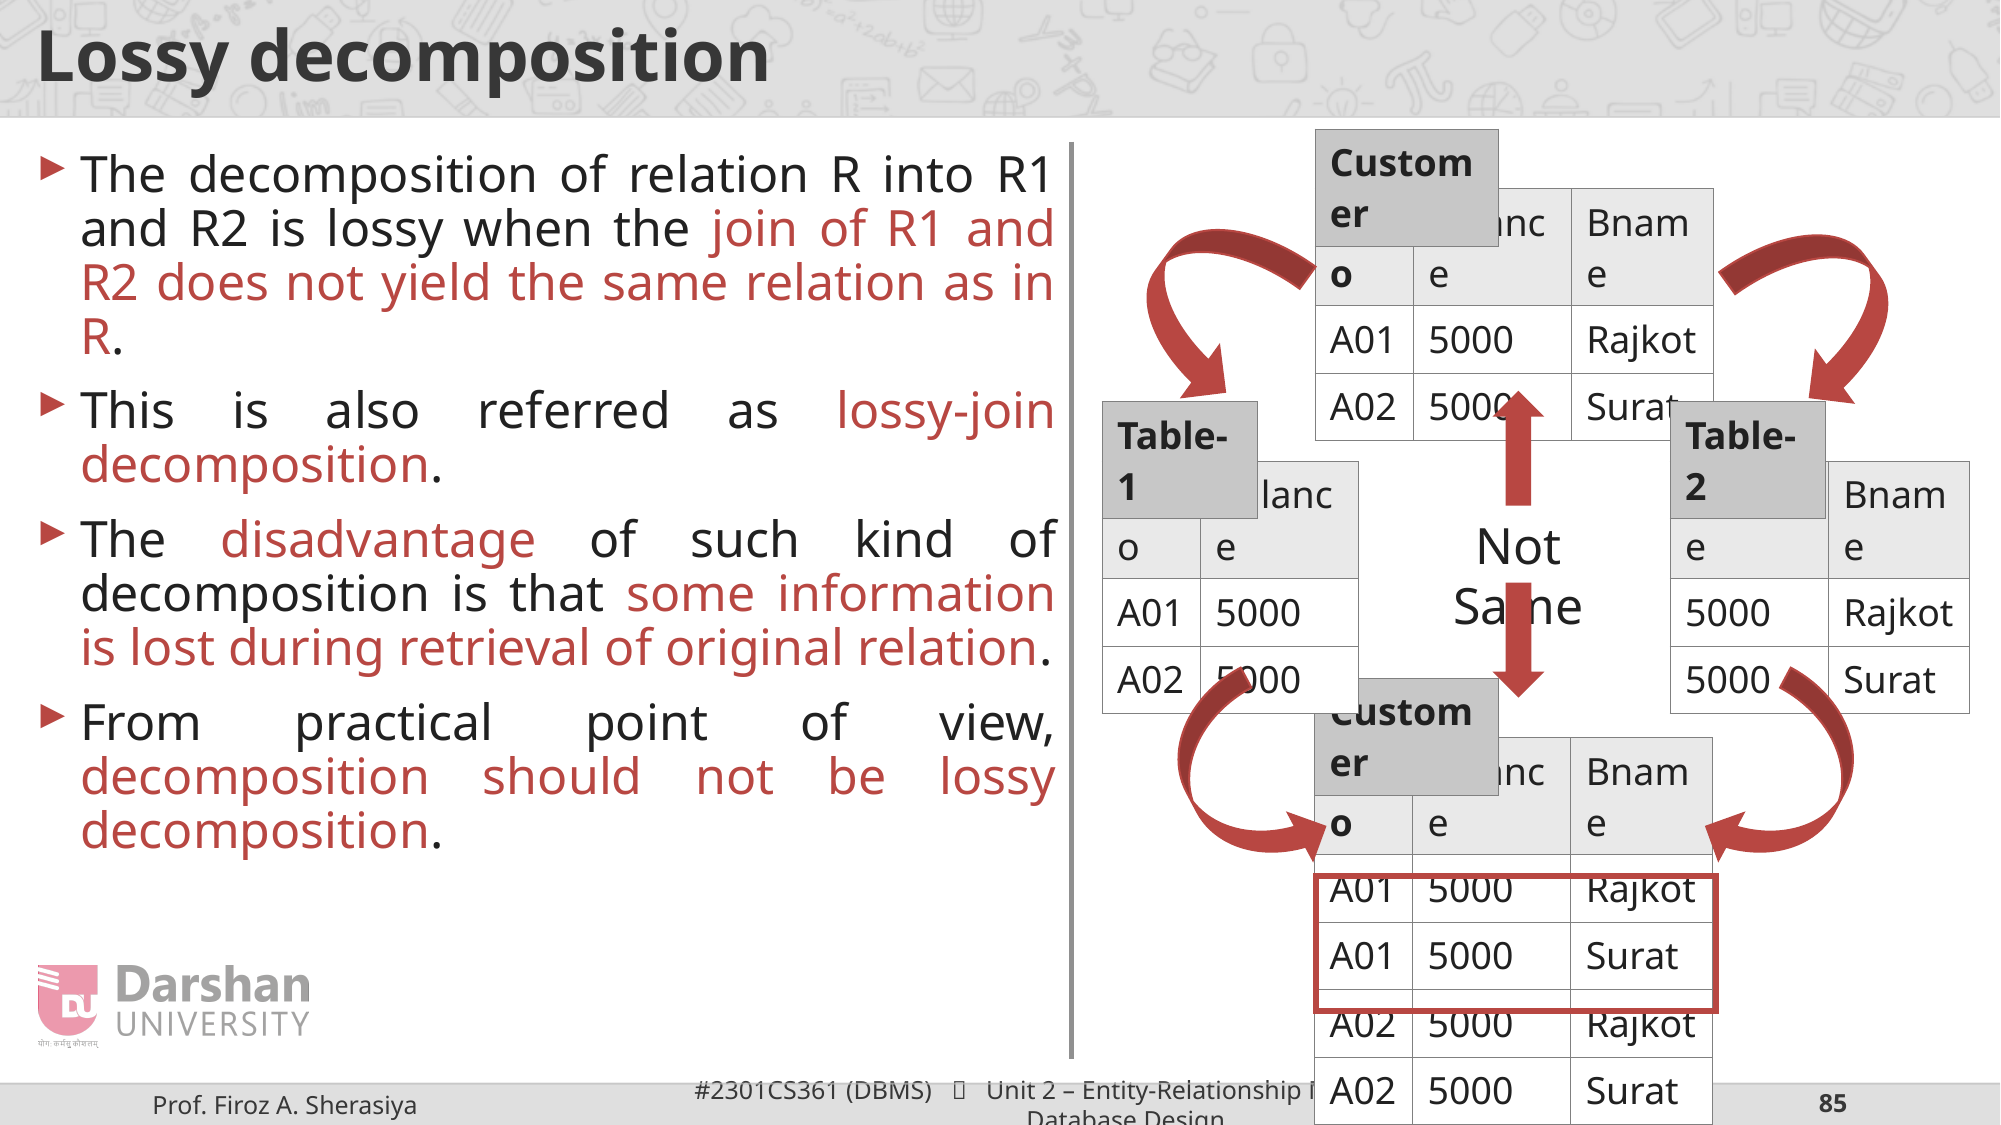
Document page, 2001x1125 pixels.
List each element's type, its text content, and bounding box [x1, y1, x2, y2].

title Lossy decomposition [0, 0, 2000, 117]
table_header Ano [1315, 796, 1412, 854]
text_box [1076, 141, 1841, 1059]
table_cell Rajkot [1571, 1012, 1712, 1057]
text_box Not Same [1400, 507, 1637, 643]
table_header Customer [1316, 130, 1498, 246]
table_cell Surat [1571, 1058, 1712, 1124]
table_header Table-2 [1671, 402, 1825, 518]
table_cell A01 [1103, 579, 1200, 646]
table_cell 5000 [1201, 579, 1358, 646]
text_box [1146, 228, 1318, 399]
table_header Ano [1103, 519, 1200, 578]
table_cell 5000 [1413, 1012, 1570, 1057]
table_header Bname [1829, 462, 1969, 578]
table_cell Surat [1572, 374, 1713, 440]
table_cell A02 [1315, 1058, 1412, 1124]
table_cell A01 [1316, 306, 1413, 373]
table_cell A01 [1315, 855, 1412, 875]
text_box [1704, 666, 1854, 863]
table_cell 5000 [1201, 647, 1358, 713]
table_cell Surat [1829, 647, 1969, 713]
table_cell A02 [1315, 1012, 1412, 1057]
table_header Balance [1671, 462, 1828, 578]
table_cell 5000 [1671, 647, 1828, 713]
text_box [1177, 666, 1327, 863]
table_cell 5000 [1413, 1058, 1570, 1124]
text_box [1315, 875, 1717, 1012]
table_cell Rajkot [1571, 855, 1712, 875]
table_header Customer [1315, 679, 1498, 795]
table_header Bname [1572, 189, 1713, 305]
table_header Balance [1413, 738, 1570, 854]
table_header Balance [1414, 189, 1571, 305]
table_header Bname [1571, 738, 1712, 854]
table_cell 5000 [1671, 579, 1828, 646]
table_cell Rajkot [1829, 579, 1969, 646]
text_box [1492, 390, 1545, 506]
table_cell 5000 [1413, 855, 1570, 875]
table_cell 5000 [1414, 374, 1571, 440]
text_box [1499, 141, 1981, 1059]
table_header Balance [1201, 462, 1358, 578]
table_cell A02 [1103, 647, 1200, 713]
table_cell 5000 [1414, 306, 1571, 373]
table_header Ano [1316, 247, 1413, 305]
list The decomposition of relation R into R1 and R2 is lossy when the join of R1 and R2 does not yield the same relation as in R. This is also referred as lossy-join decomposition. The disadvantage of such kind of decomposition is that some information is lost during retrieval of original relation. From practical point of view, decomposition should not be lossy decomposition. [21, 141, 1071, 1059]
table_header Table-1 [1103, 402, 1257, 518]
text_box [1492, 582, 1545, 698]
text_box [1717, 234, 1889, 404]
table_cell Rajkot [1572, 306, 1713, 373]
table_cell A02 [1316, 374, 1413, 440]
